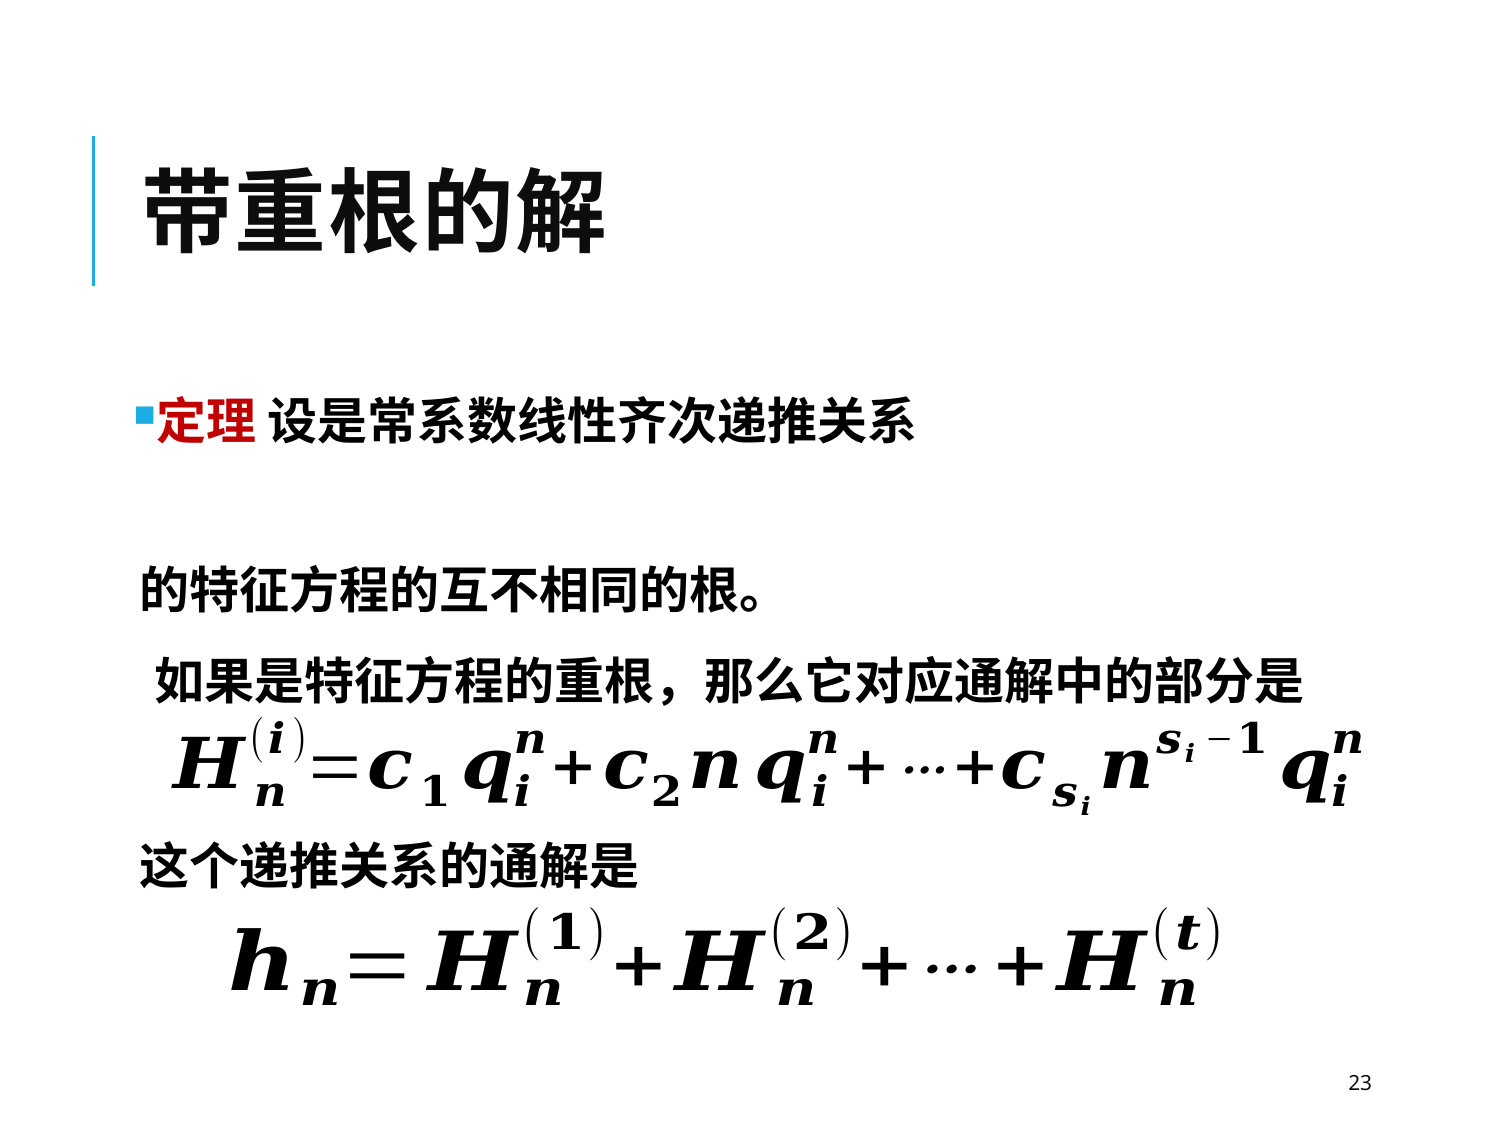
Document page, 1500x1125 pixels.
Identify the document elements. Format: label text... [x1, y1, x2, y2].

text_box 的特征方程的互不相同的根。 [132, 538, 1328, 637]
text_box 这个递推关系的通解是 [132, 814, 1318, 904]
slide_number 23 [1333, 1061, 1454, 1107]
title 带重根的解 [126, 96, 1322, 342]
